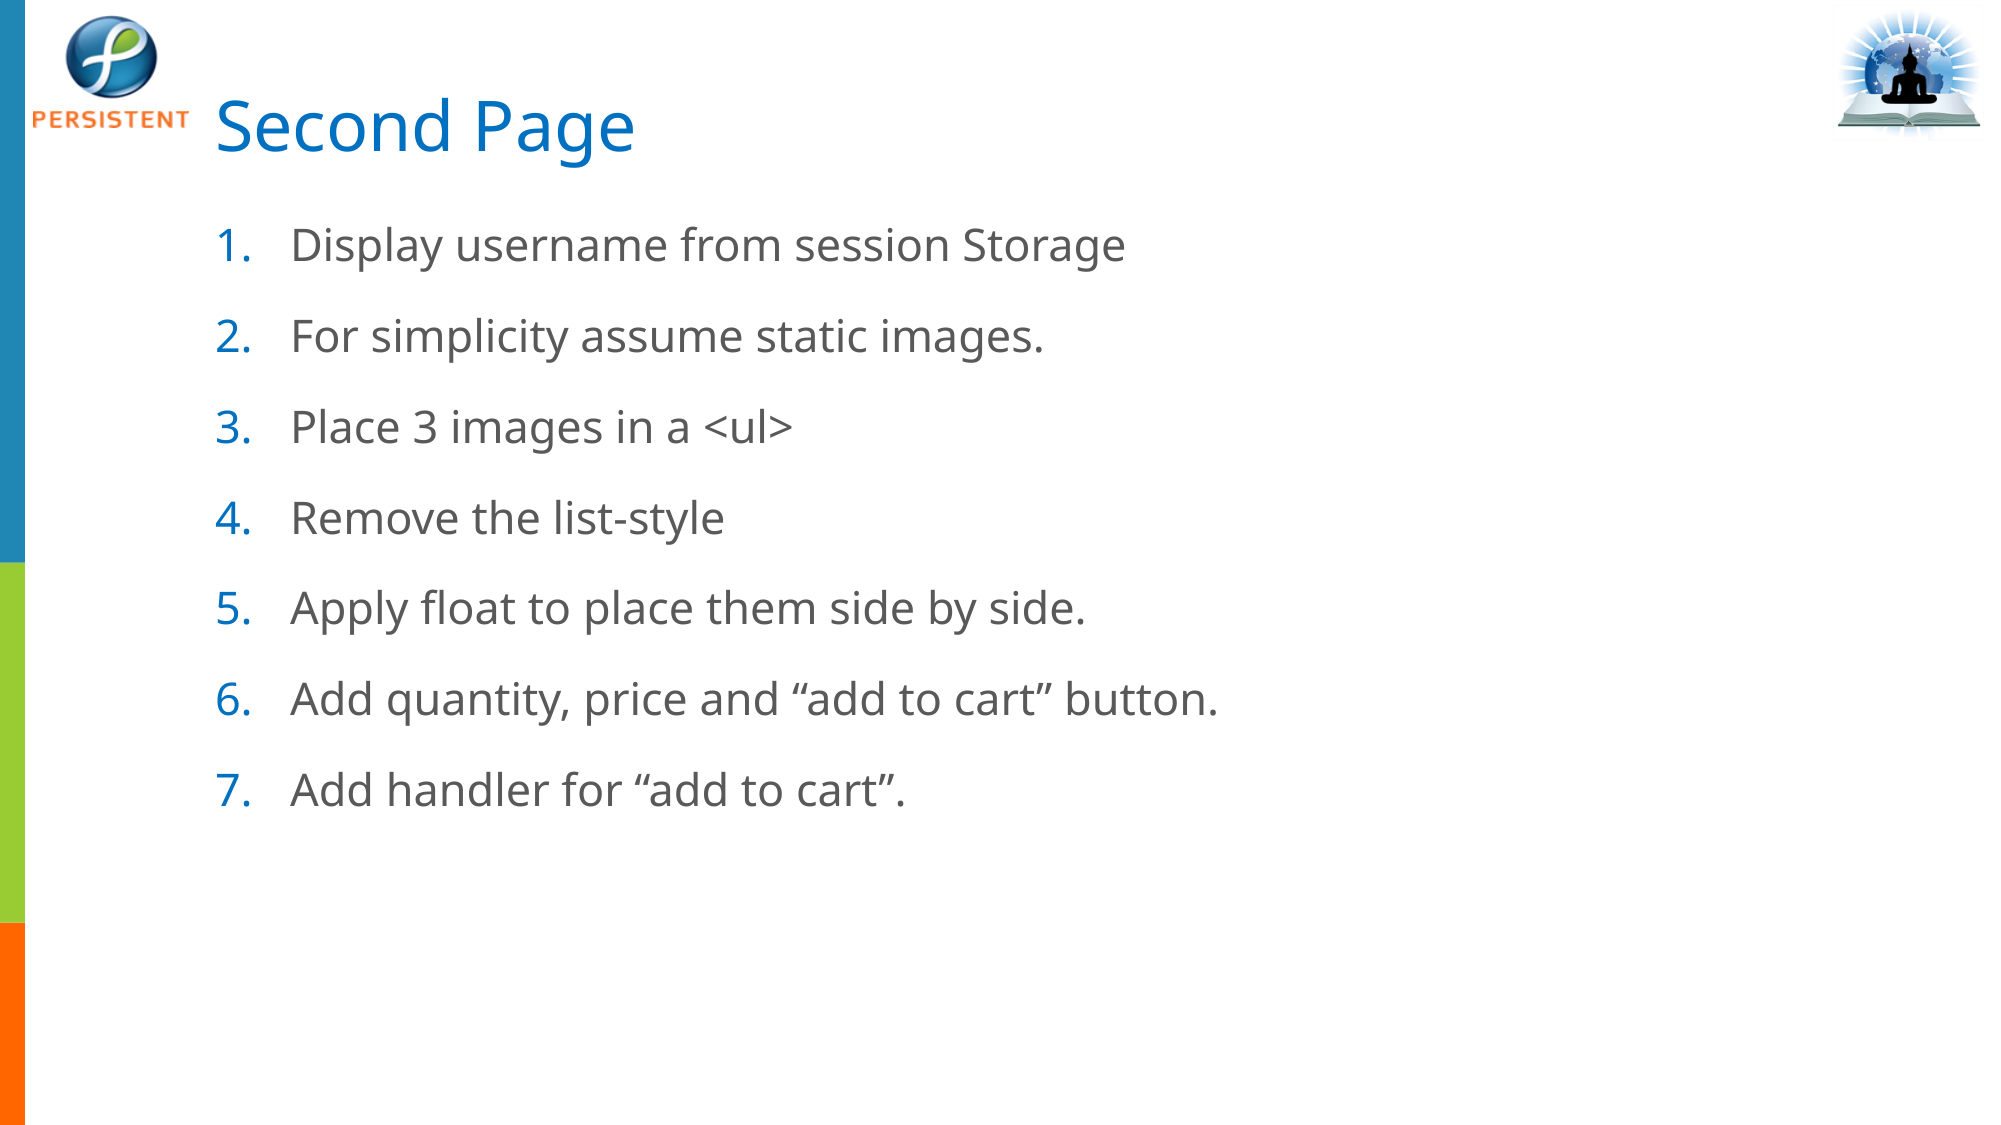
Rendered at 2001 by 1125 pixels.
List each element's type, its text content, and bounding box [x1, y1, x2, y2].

title Second Page [200, 6, 1800, 173]
picture [1833, 5, 1984, 141]
list Display username from session Storage For simplicity assume static images. Place 3 images in a <ul> Remove the list-style Apply float to place them side by side. Add quantity, price and “add to cart” button. Add handler for “add to cart”. [200, 217, 1900, 1013]
picture [33, 5, 189, 128]
